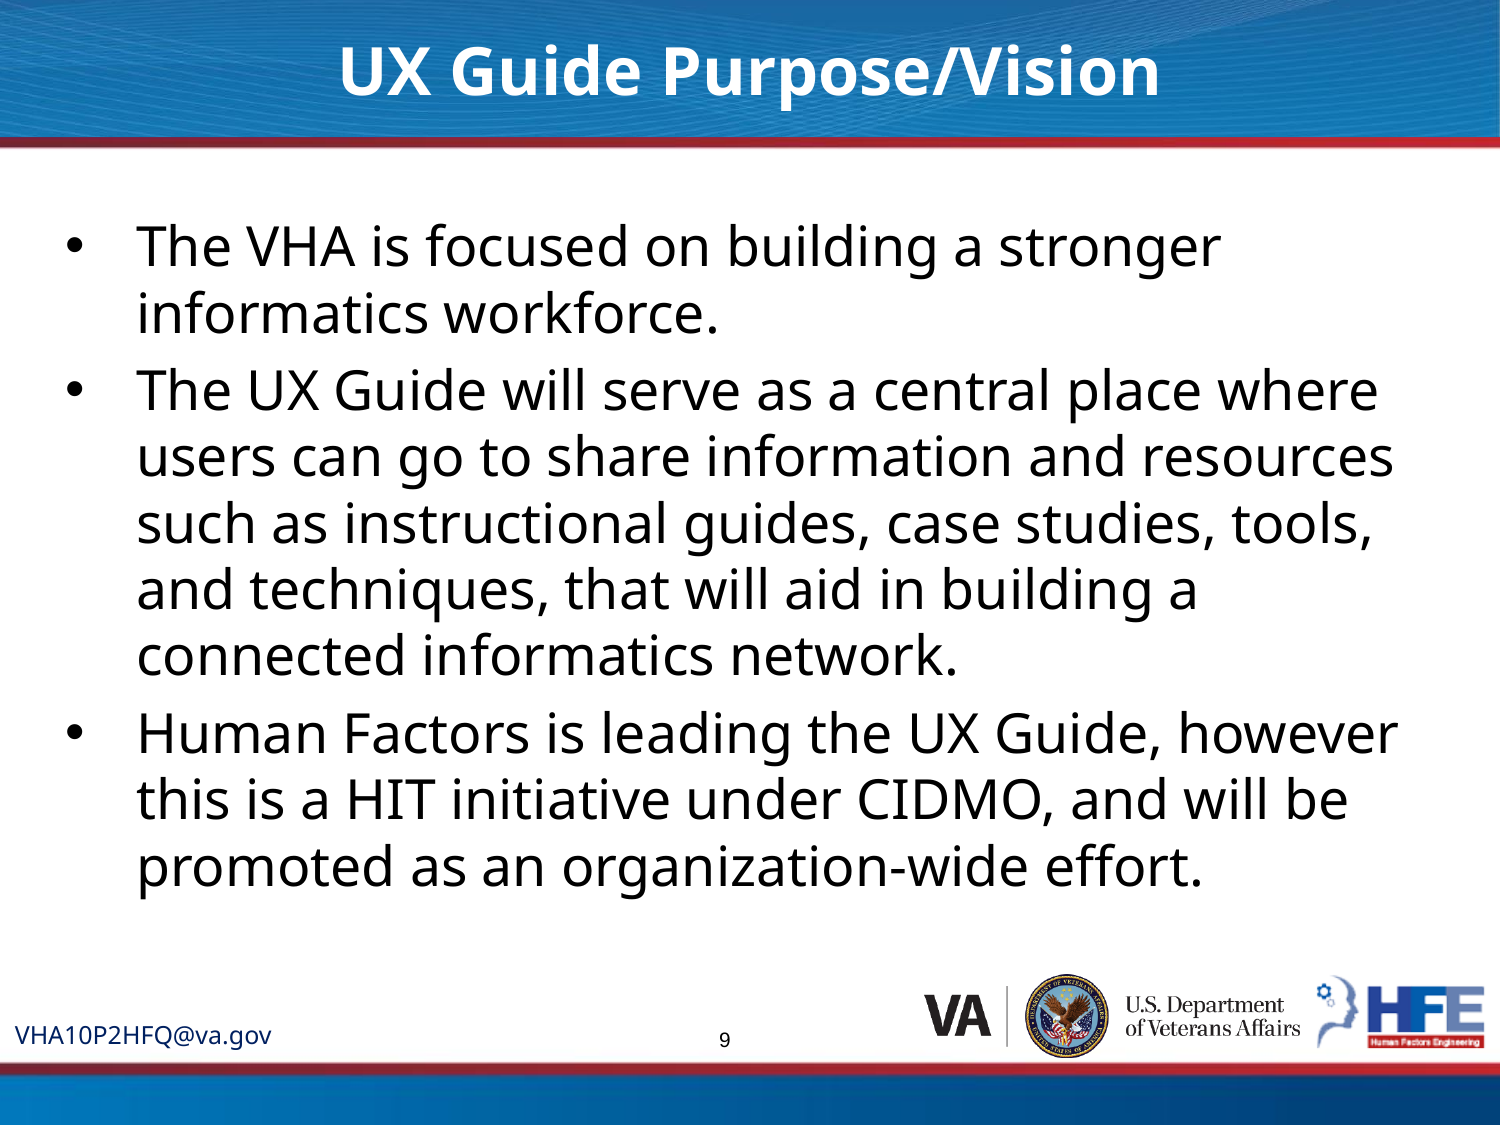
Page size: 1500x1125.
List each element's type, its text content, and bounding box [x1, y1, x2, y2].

picture [0, 137, 1500, 1125]
list The VHA is focused on building a stronger informatics workforce. The UX Guide will serve as a central place where users can go to share information and resources such as instructional guides, case studies, tools, and techniques, that will aid in building a connected informatics network. Human Factors is leading the UX Guide, however this is a HIT initiative under CIDMO, and will be promoted as an organization-wide effort. [50, 204, 1425, 957]
list UX Guide Purpose/Vision [0, 0, 1500, 137]
